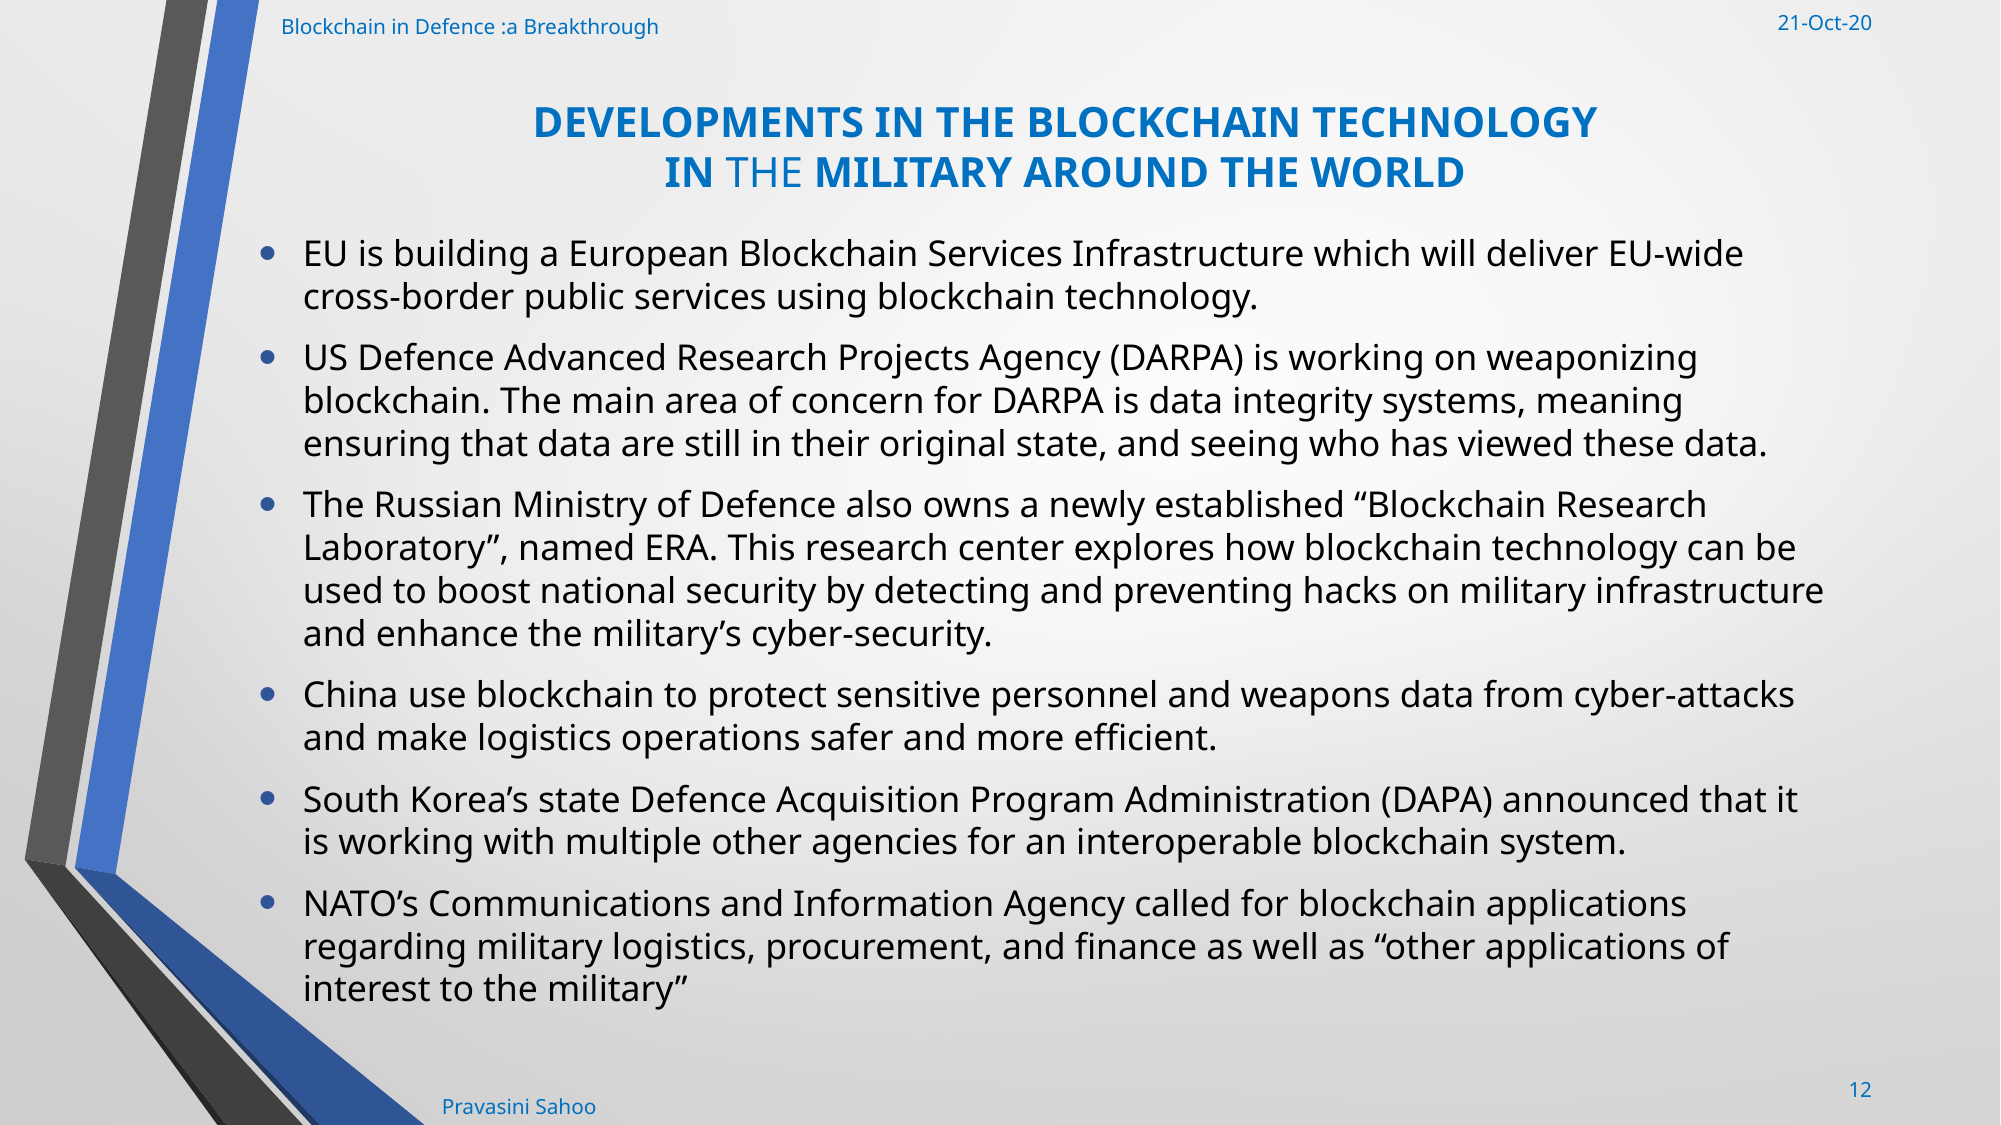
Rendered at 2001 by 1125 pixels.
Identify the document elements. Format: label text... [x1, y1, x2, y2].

title DEVELOPMENTS IN THE BLOCKCHAIN TECHNOLOGY IN THE MILITARY AROUND THE WORLD [243, 99, 1887, 192]
text_box Pravasini Sahoo [426, 1087, 677, 1125]
list EU is building a European Blockchain Services Infrastructure which will deliver EU-wide cross-border public services using blockchain technology. US Defence Advanced Research Projects Agency (DARPA) is working on weaponizing blockchain. The main area of concern for DARPA is data integrity systems, meaning ensuring that data are still in their original state, and seeing who has viewed these data. The Russian Ministry of Defence also owns a newly established “Blockchain Research Laboratory”, named ERA. This research center explores how blockchain technology can be used to boost national security by detecting and preventing hacks on military infrastructure and enhance the military’s cyber-security. China use blockchain to protect sensitive personnel and weapons data from cyber-attacks and make logistics operations safer and more efficient. South Korea’s state Defence Acquisition Program Administration (DAPA) announced that it is working with multiple other agencies for an interoperable blockchain system. NATO’s Communications and Information Agency called for blockchain applications regarding military logistics, procurement, and finance as well as “other applications of interest to the military” [243, 223, 1848, 1025]
text_box Blockchain in Defence :a Breakthrough [265, 0, 935, 53]
text_box 12 [1796, 1069, 1887, 1110]
text_box 21-Oct-20 [1740, 10, 1887, 34]
